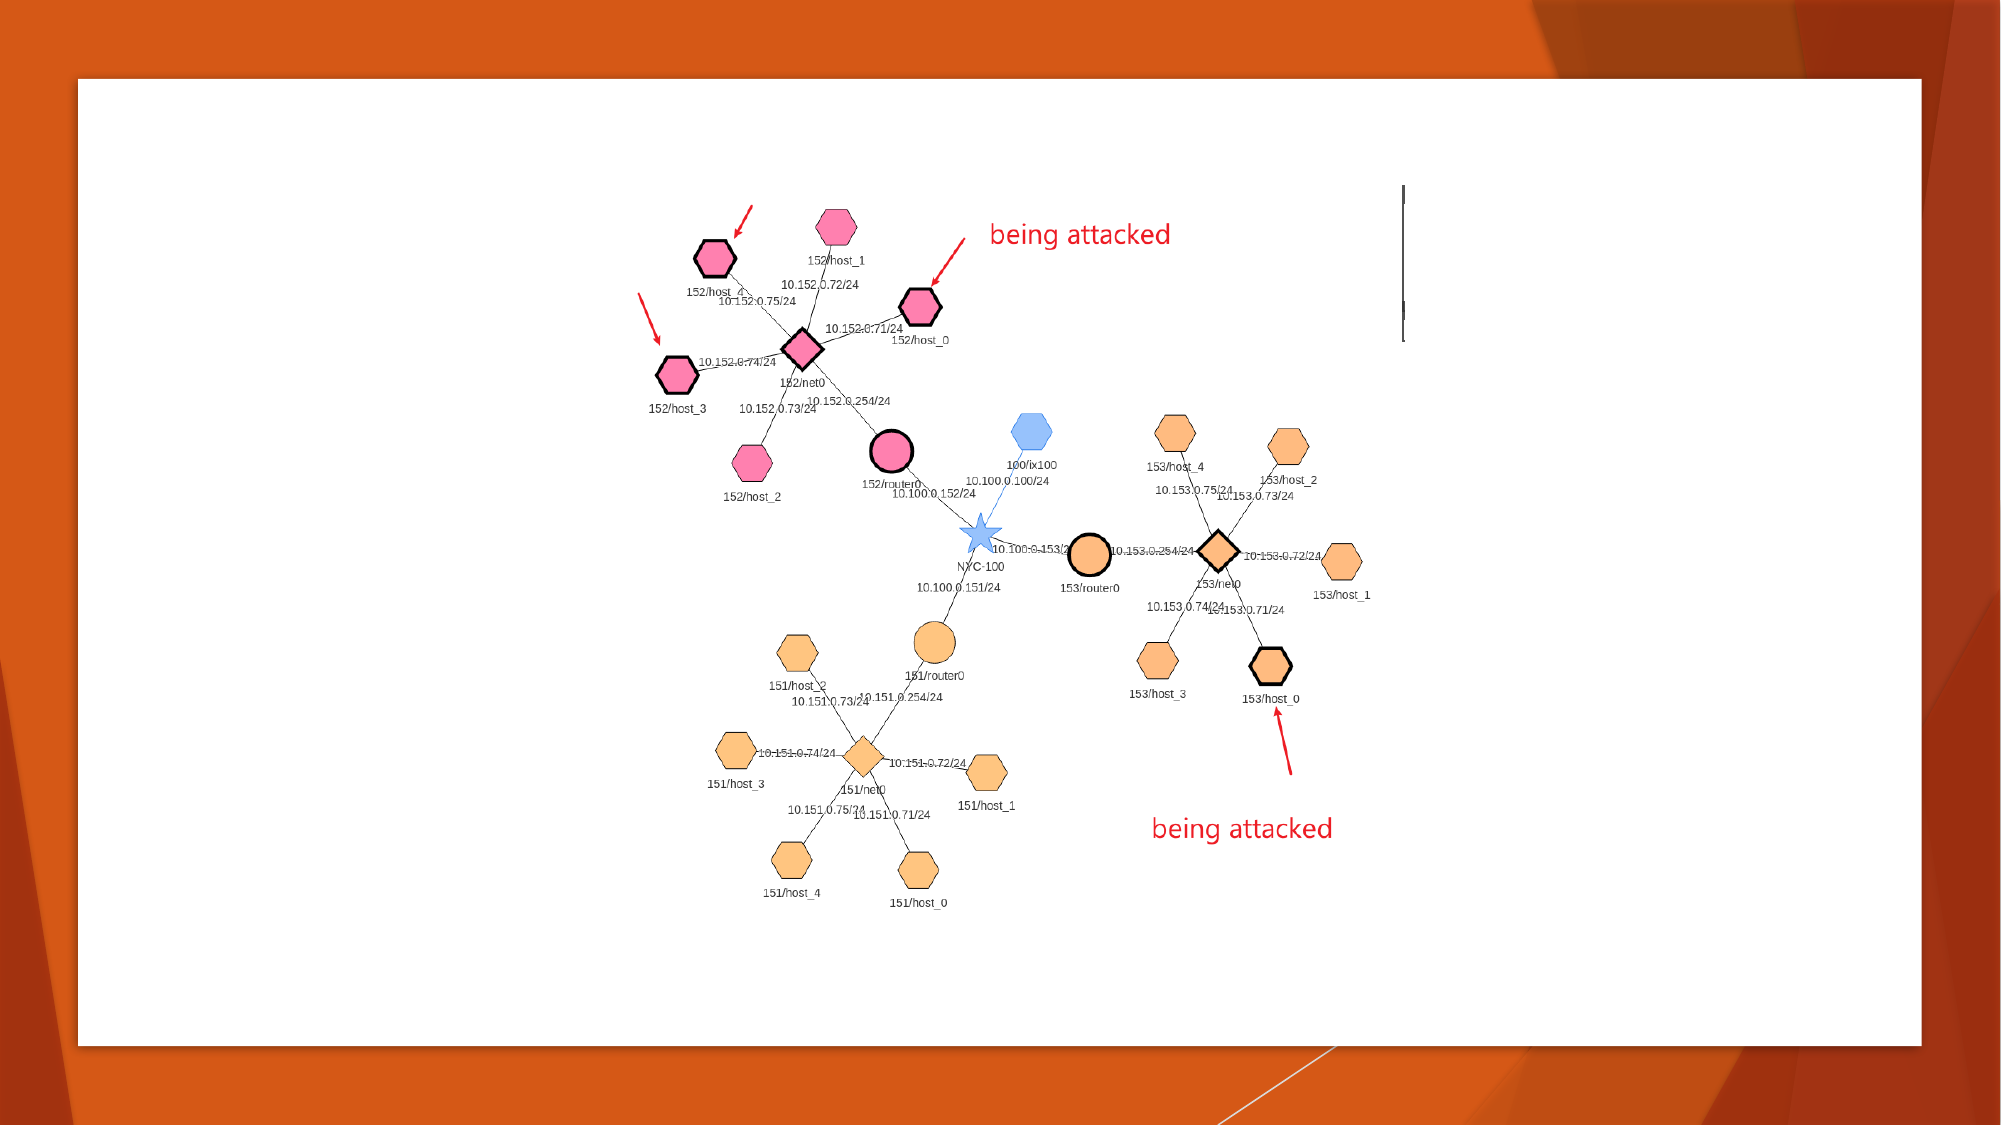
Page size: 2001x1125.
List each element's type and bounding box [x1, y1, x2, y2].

text_box [0, 0, 2000, 1125]
picture [594, 185, 1406, 940]
